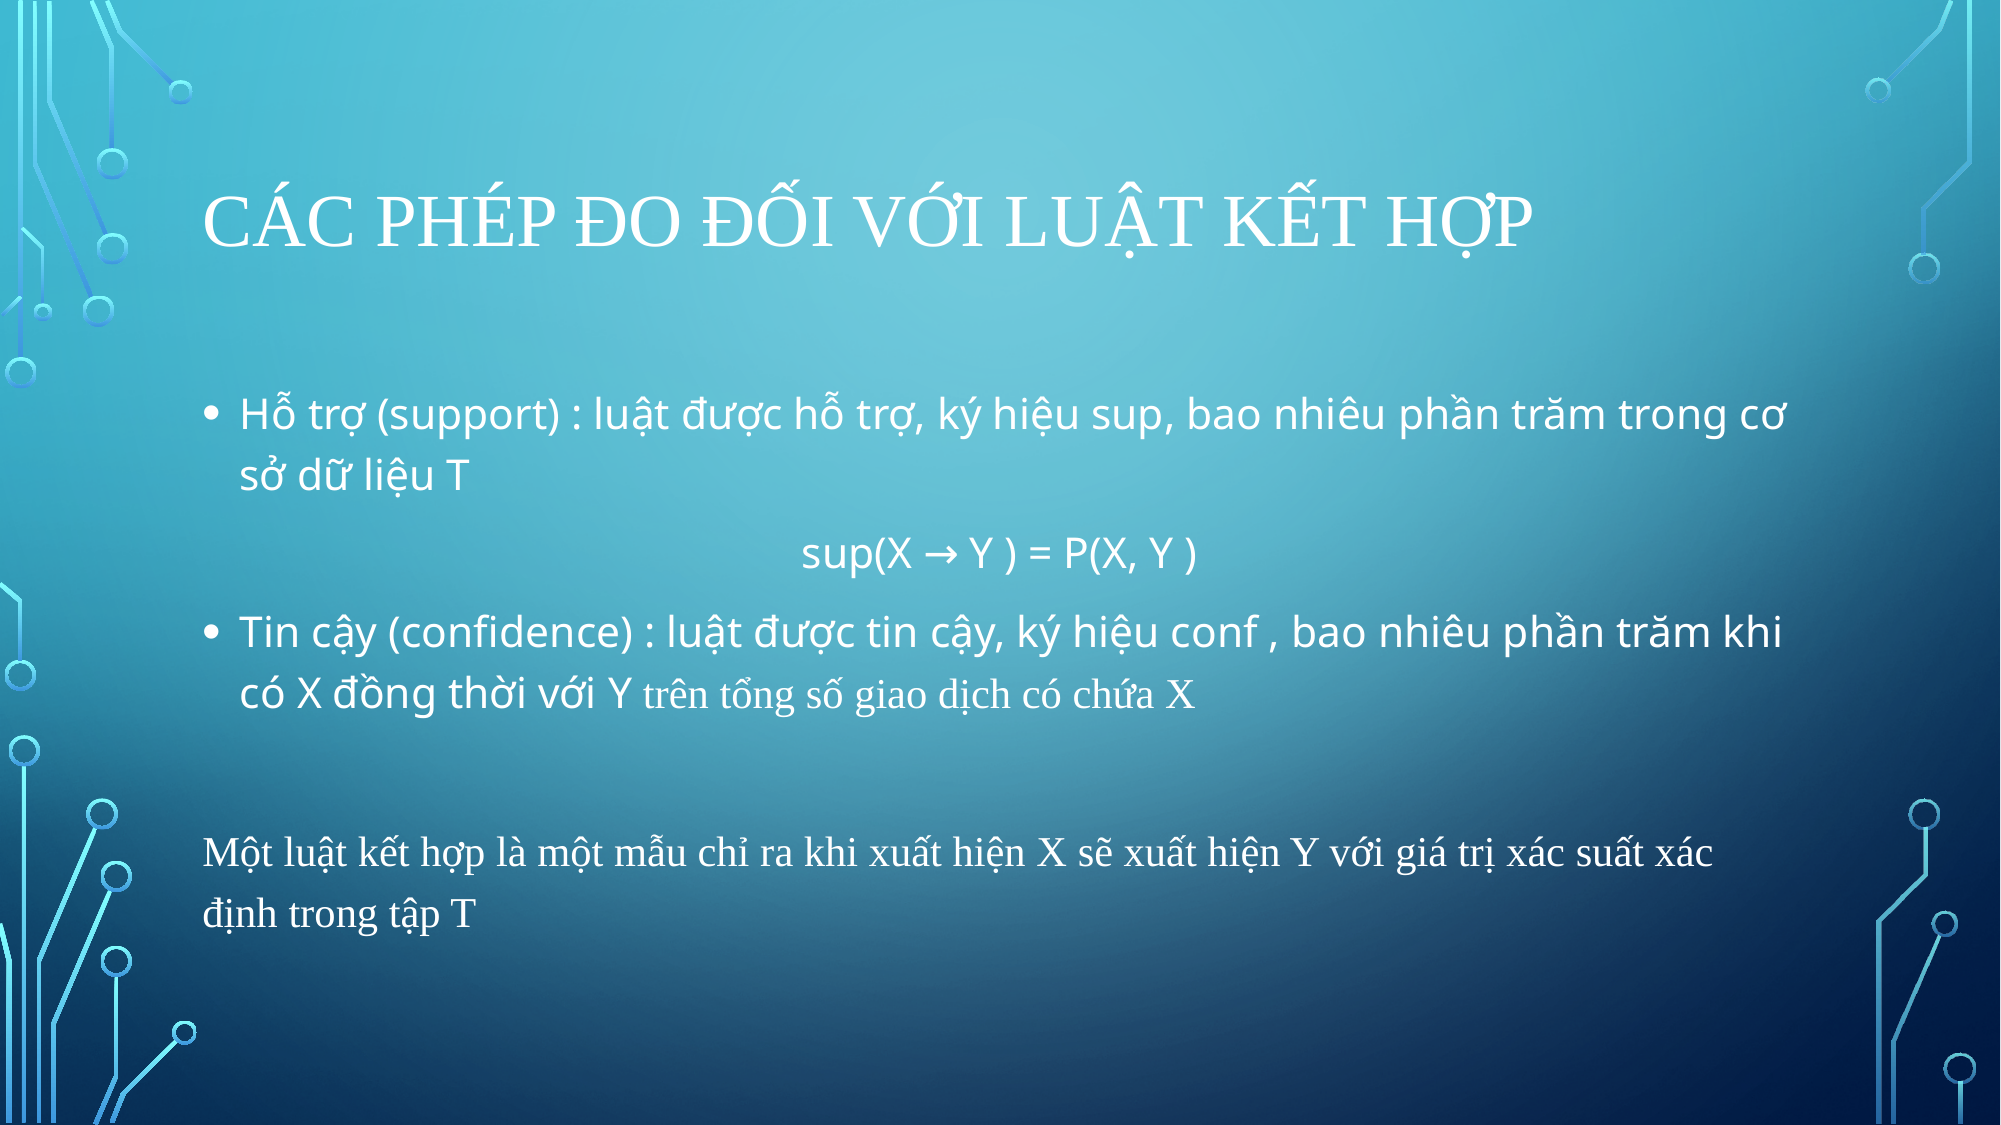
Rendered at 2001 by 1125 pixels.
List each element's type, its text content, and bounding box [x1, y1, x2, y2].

title Các phép đo đối với luật kết hợp [187, 101, 1813, 344]
